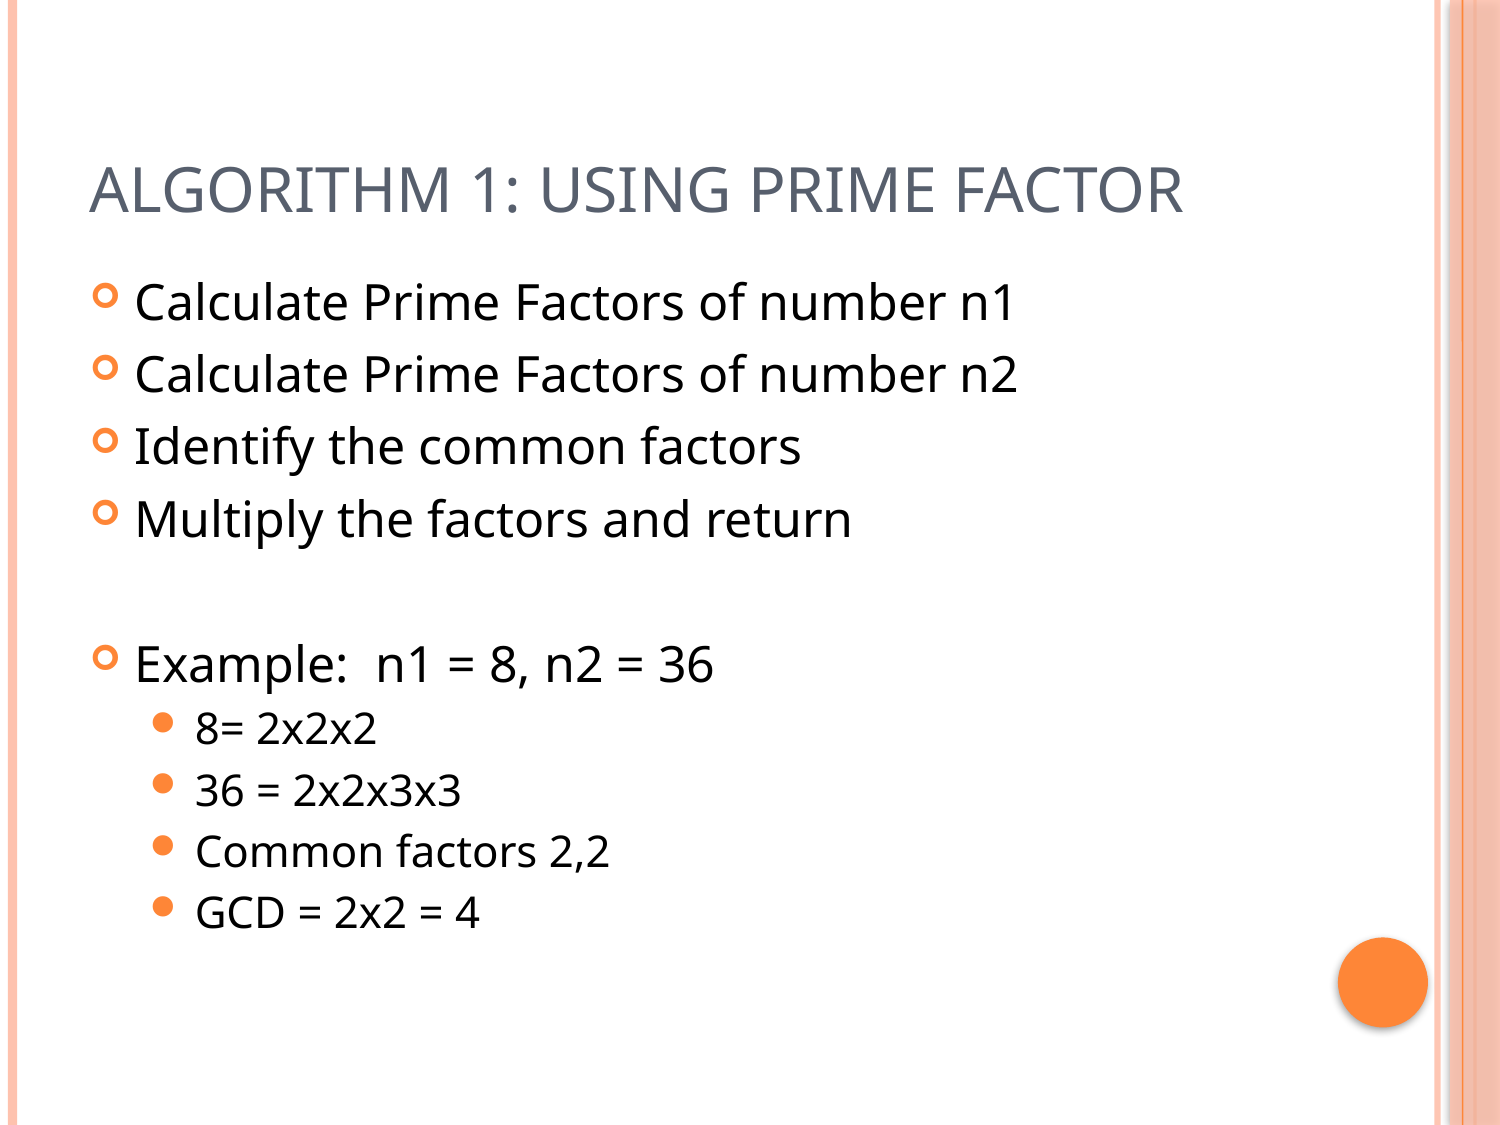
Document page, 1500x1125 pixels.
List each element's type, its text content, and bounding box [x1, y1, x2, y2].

title Algorithm 1: Using Prime factor [75, 45, 1300, 233]
list Calculate Prime Factors of number n1 Calculate Prime Factors of number n2 Identify the common factors Multiply the factors and return Example: n1 = 8, n2 = 36 8= 2x2x2 36 = 2x2x3x3 Common factors 2,2 GCD = 2x2 = 4 [75, 262, 1300, 1062]
